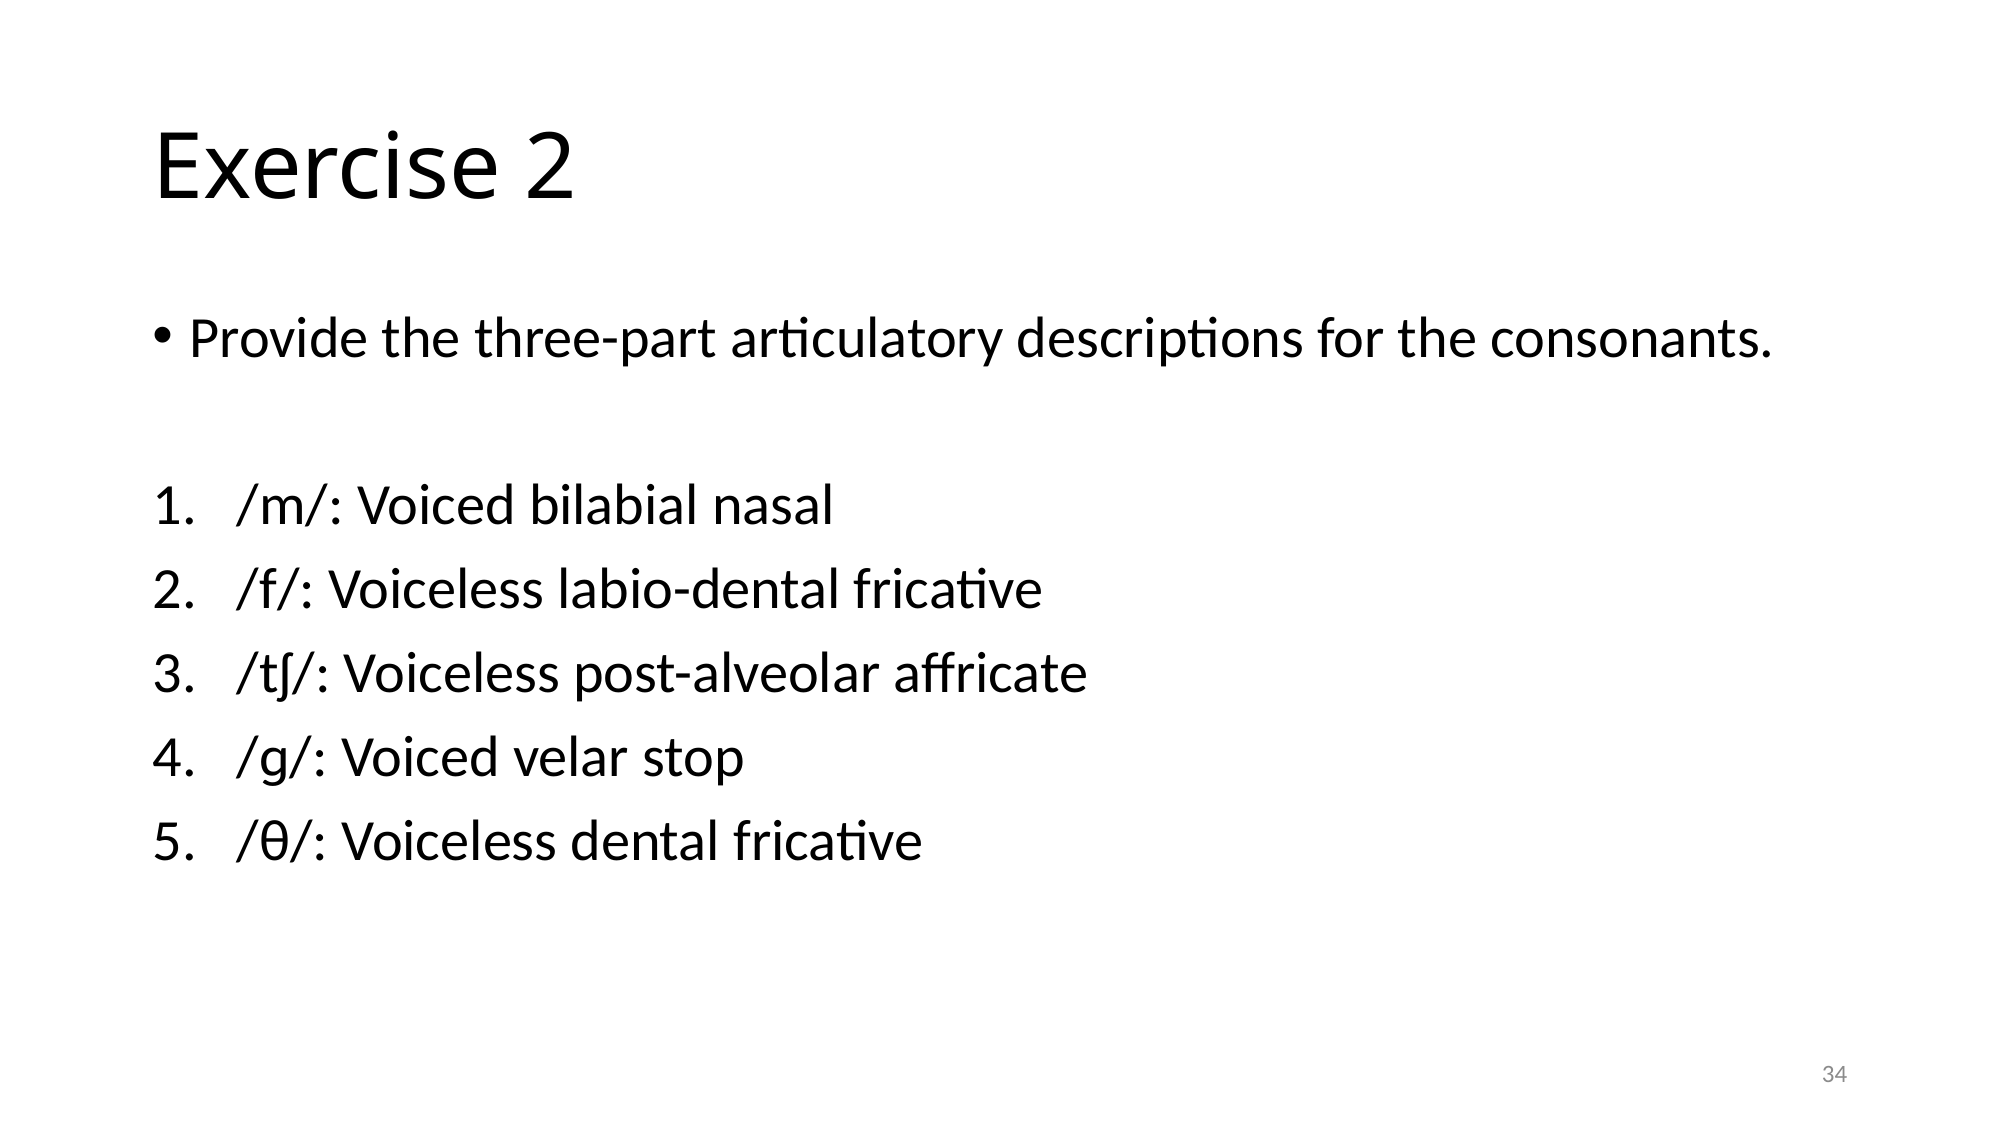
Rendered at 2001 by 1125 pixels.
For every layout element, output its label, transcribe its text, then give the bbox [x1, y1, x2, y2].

slide_number 34 [1412, 1042, 1863, 1103]
list Provide the three-part articulatory descriptions for the consonants. /m/: Voiced bilabial nasal /f/: Voiceless labio-dental fricative /tʃ/: Voiceless post-alveolar affricate /ɡ/: Voiced velar stop /θ/: Voiceless dental fricative [137, 299, 1863, 1014]
title Exercise 2 [137, 59, 1863, 278]
